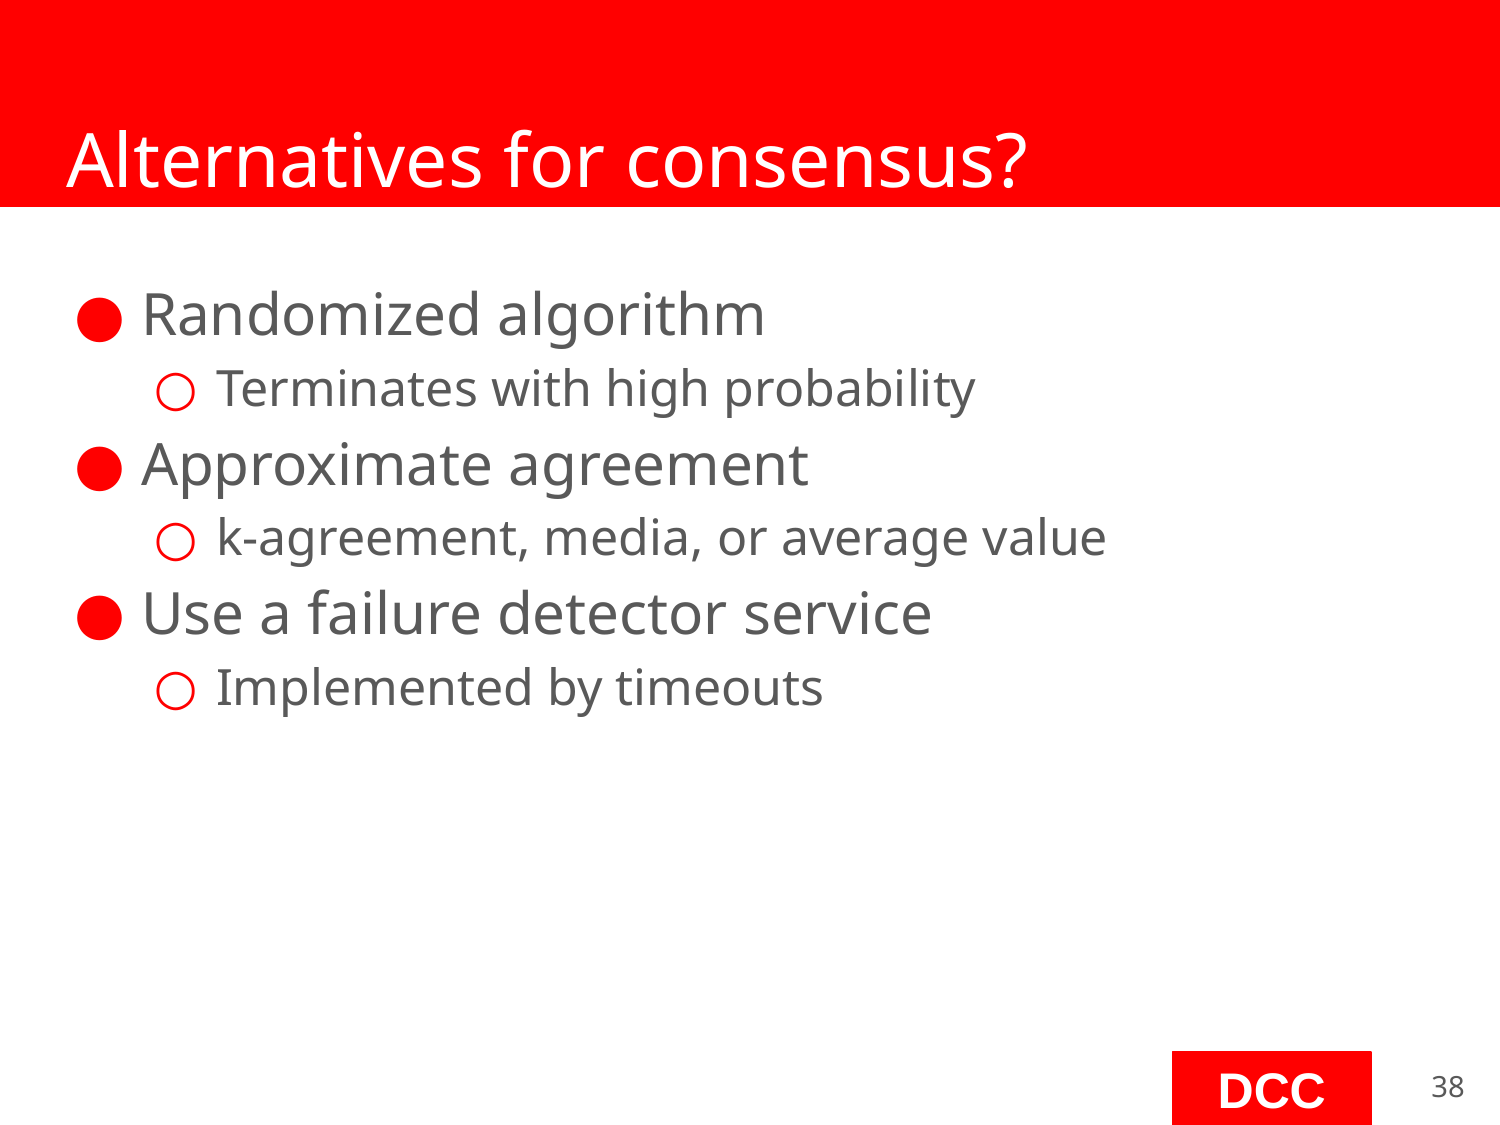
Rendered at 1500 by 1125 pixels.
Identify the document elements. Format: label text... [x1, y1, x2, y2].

title Alternatives for consensus? [51, 97, 1449, 223]
slide_number ‹#› [1389, 1044, 1480, 1125]
list Randomized algorithm Terminates with high probability Approximate agreement k-agreement, media, or average value Use a failure detector service Implemented by timeouts [51, 252, 1449, 1000]
